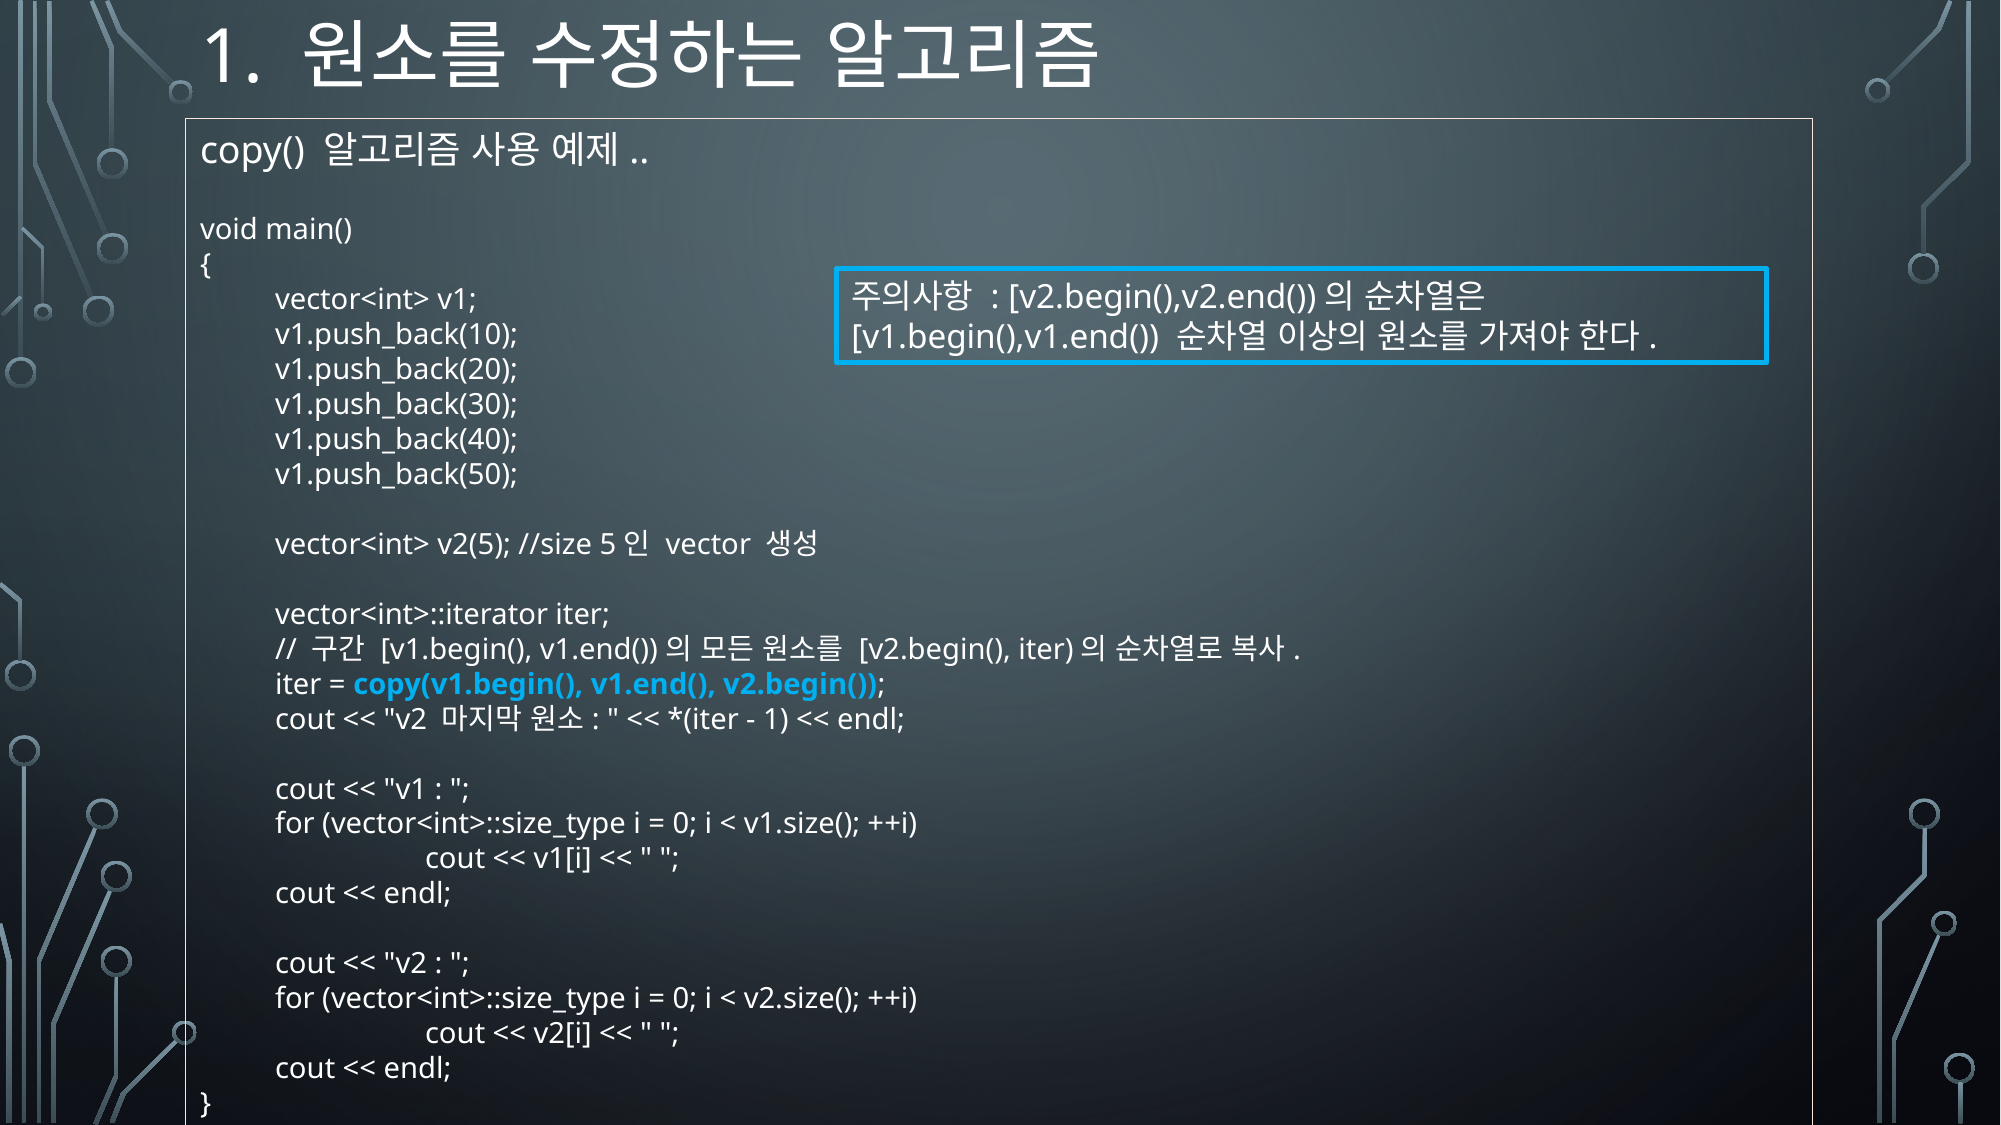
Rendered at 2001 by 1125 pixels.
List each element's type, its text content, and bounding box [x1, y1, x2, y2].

text_box copy() 알고리즘 사용 예제.. void main() { vector<int> v1; v1.push_back(10); v1.push_back(20); v1.push_back(30); v1.push_back(40); v1.push_back(50); vector<int> v2(5); //size 5인 vector 생성 vector<int>::iterator iter; // 구간 [v1.begin(), v1.end())의 모든 원소를 [v2.begin(), iter)의 순차열로 복사. iter = copy(v1.begin(), v1.end(), v2.begin()); cout << "v2 마지막 원소: " << *(iter - 1) << endl; cout << "v1 : "; for (vector<int>::size_type i = 0; i < v1.size(); ++i) cout << v1[i] << " "; cout << endl; cout << "v2 : "; for (vector<int>::size_type i = 0; i < v2.size(); ++i) cout << v2[i] << " "; cout << endl; } [185, 118, 1813, 1125]
text_box 주의사항 : [v2.begin(),v2.end())의 순차열은 [v1.begin(),v1.end()) 순차열 이상의 원소를 가져야 한다. [836, 268, 1767, 363]
title 1. 원소를 수정하는 알고리즘 [185, 0, 1811, 117]
